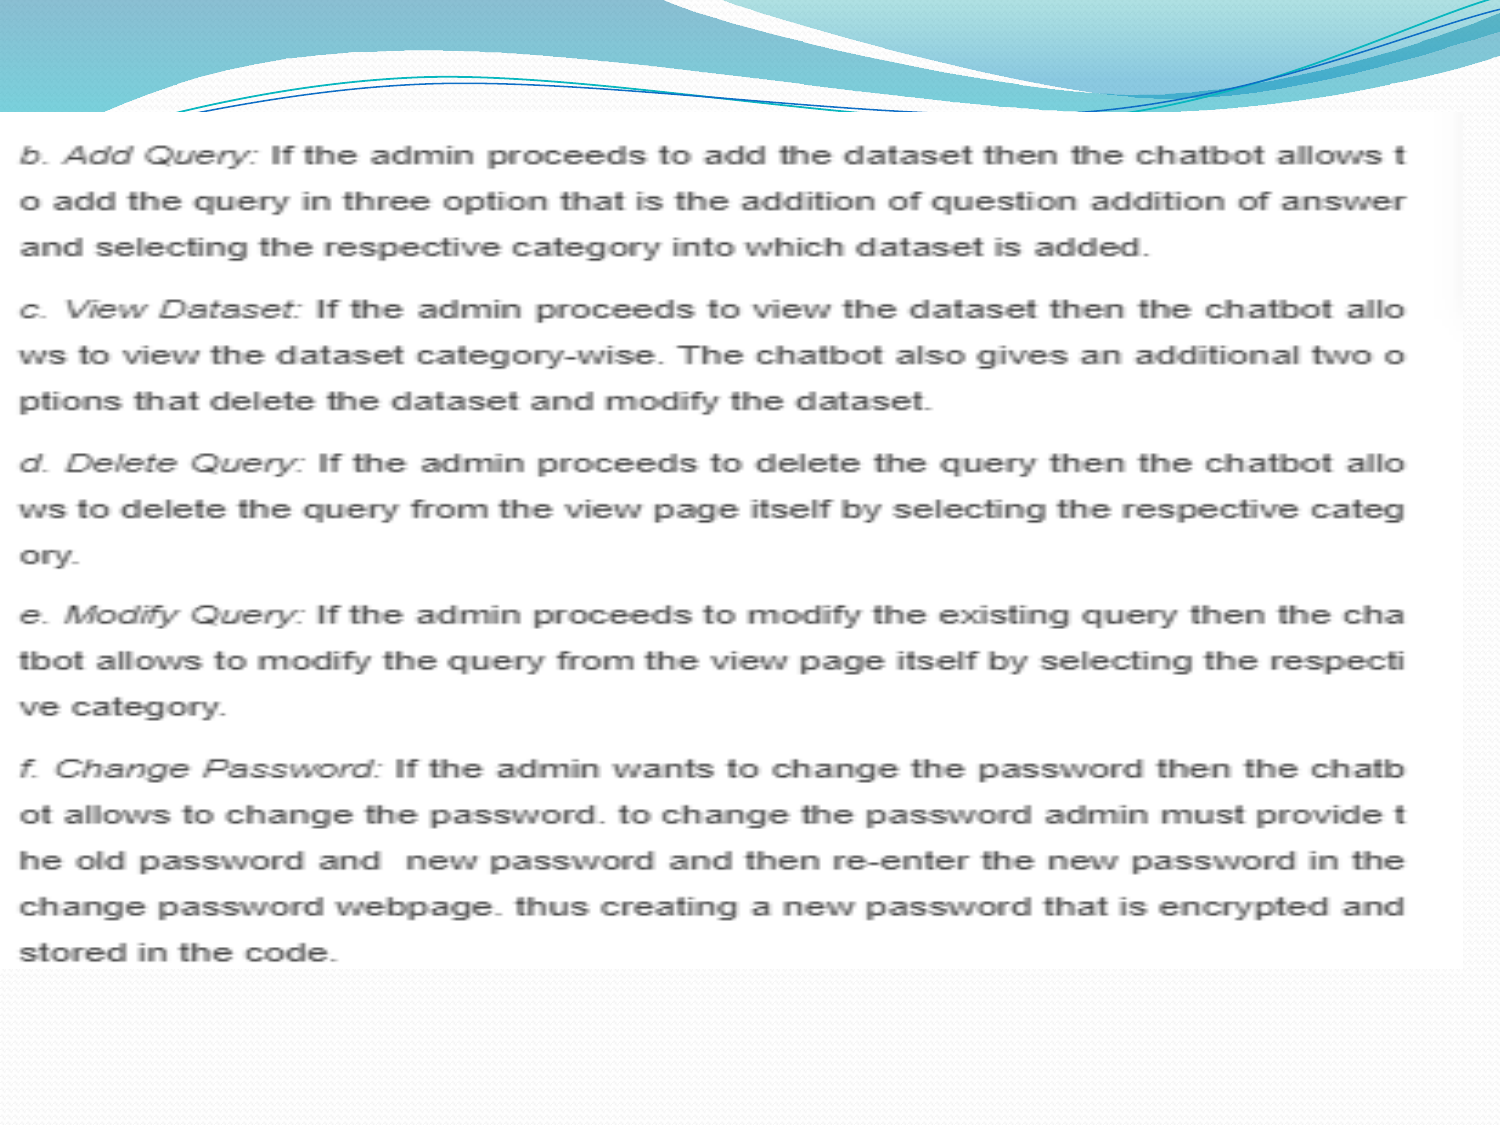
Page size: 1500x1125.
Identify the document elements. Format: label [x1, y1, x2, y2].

list [0, 112, 1463, 970]
